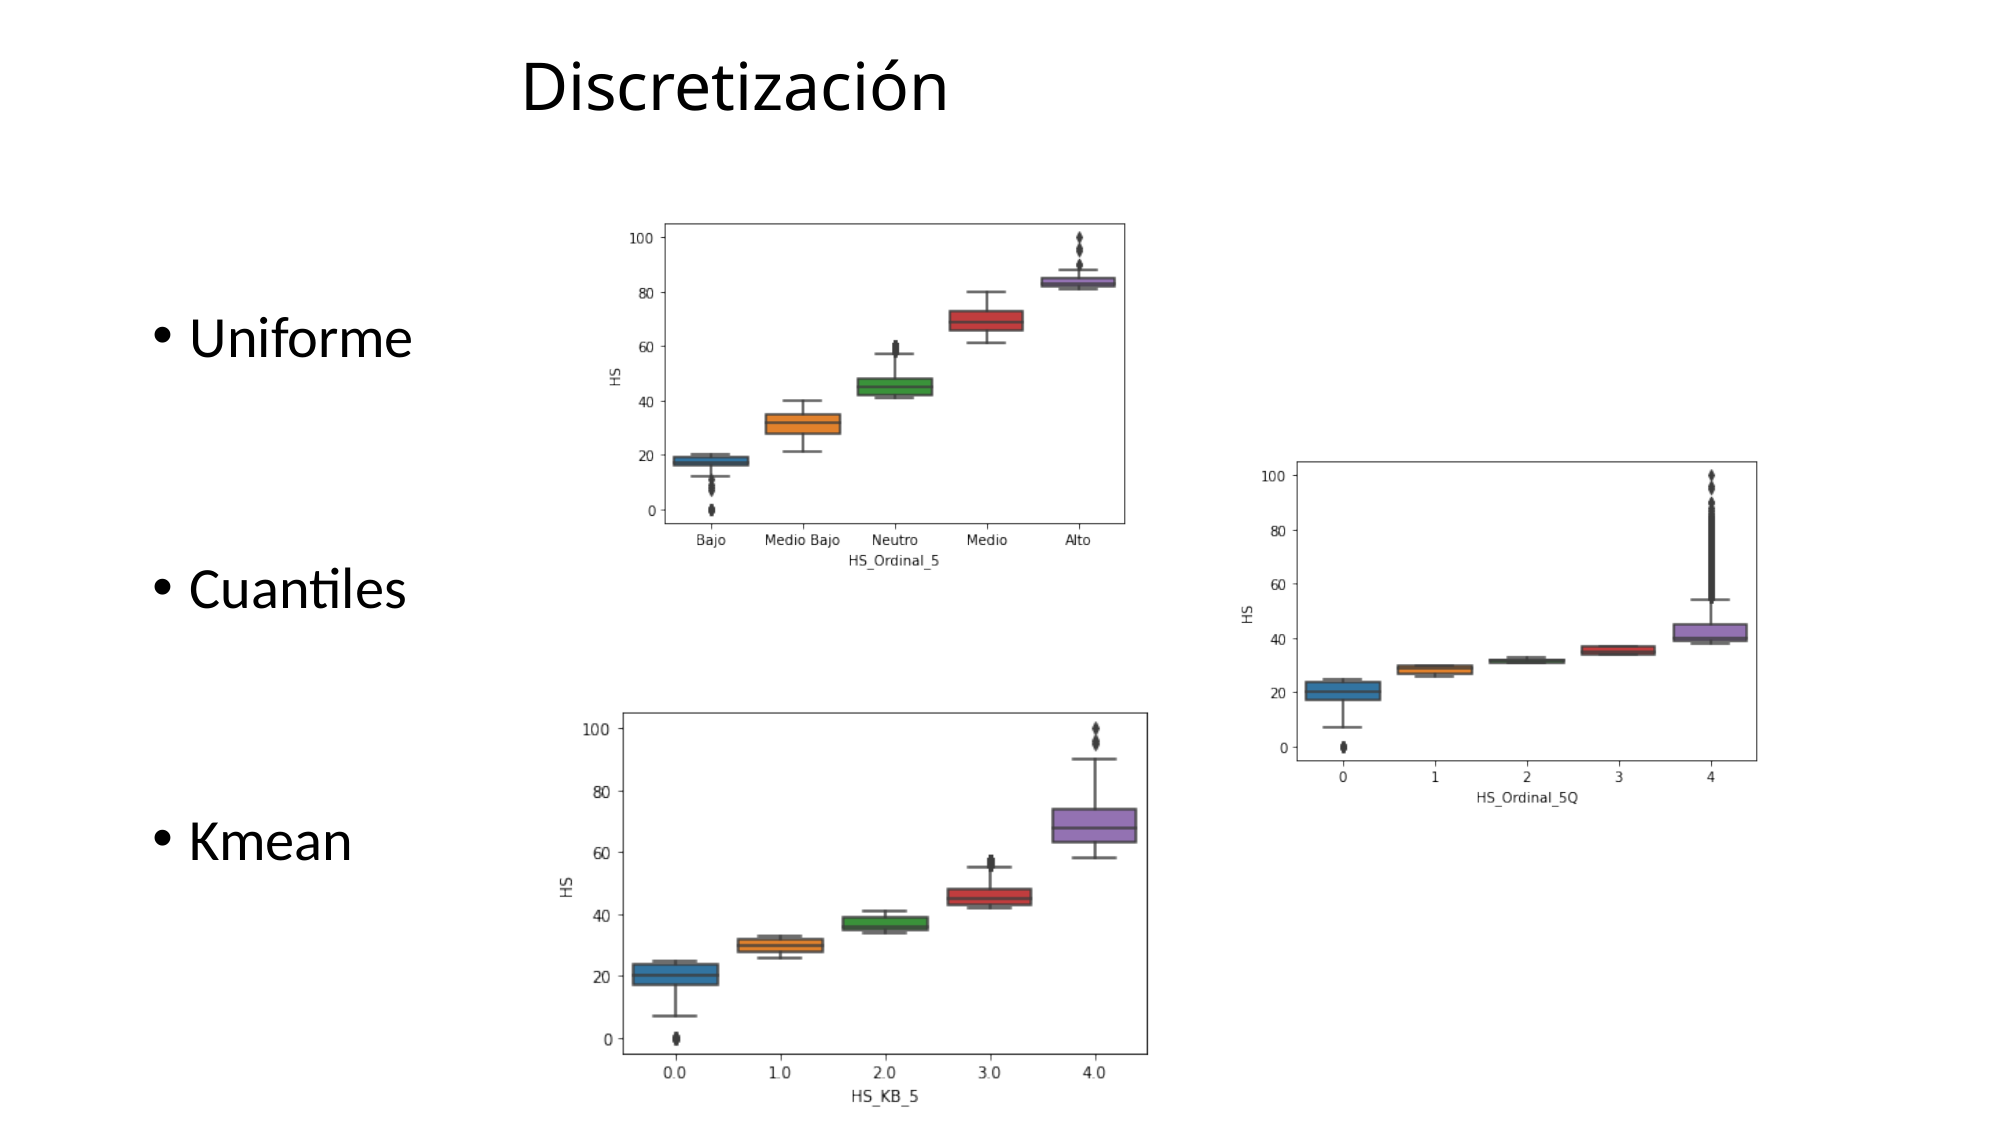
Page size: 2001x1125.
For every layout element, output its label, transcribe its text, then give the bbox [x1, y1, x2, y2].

list Uniforme Cuantiles Kmean [137, 299, 1863, 1014]
title Discretización [505, 45, 1667, 133]
picture [599, 215, 1134, 577]
picture [1232, 453, 1767, 814]
picture [549, 703, 1158, 1115]
